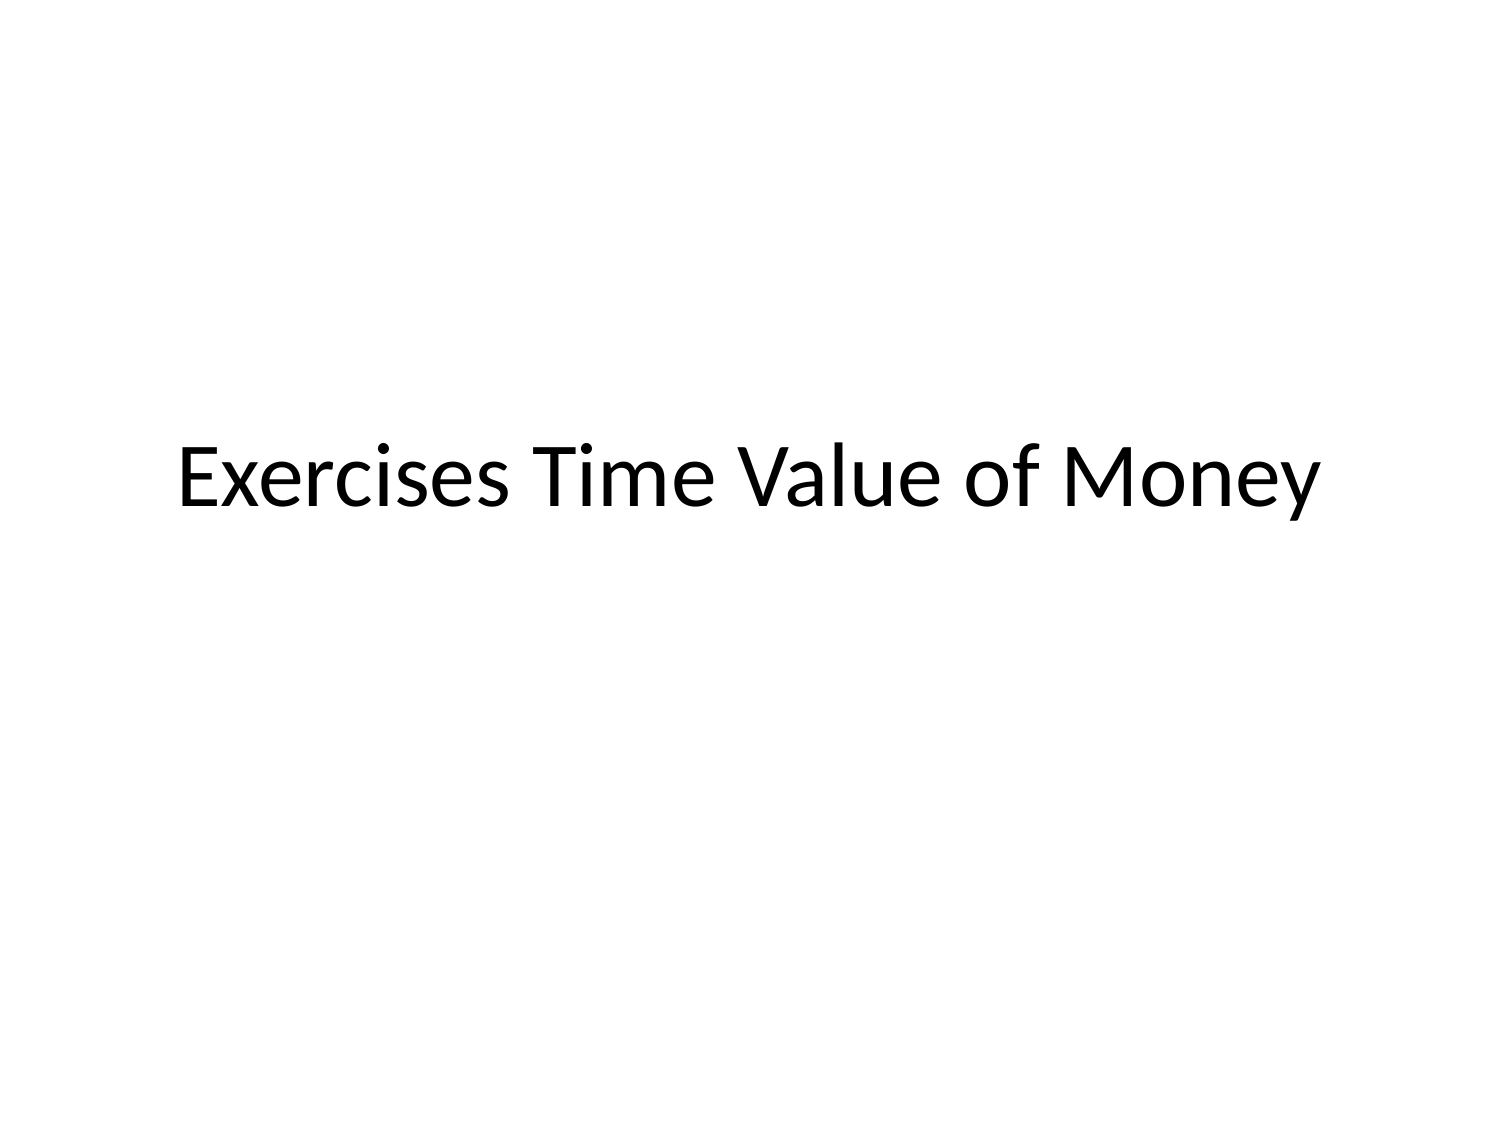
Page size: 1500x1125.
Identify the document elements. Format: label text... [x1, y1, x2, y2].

title Exercises Time Value of Money [112, 349, 1388, 591]
